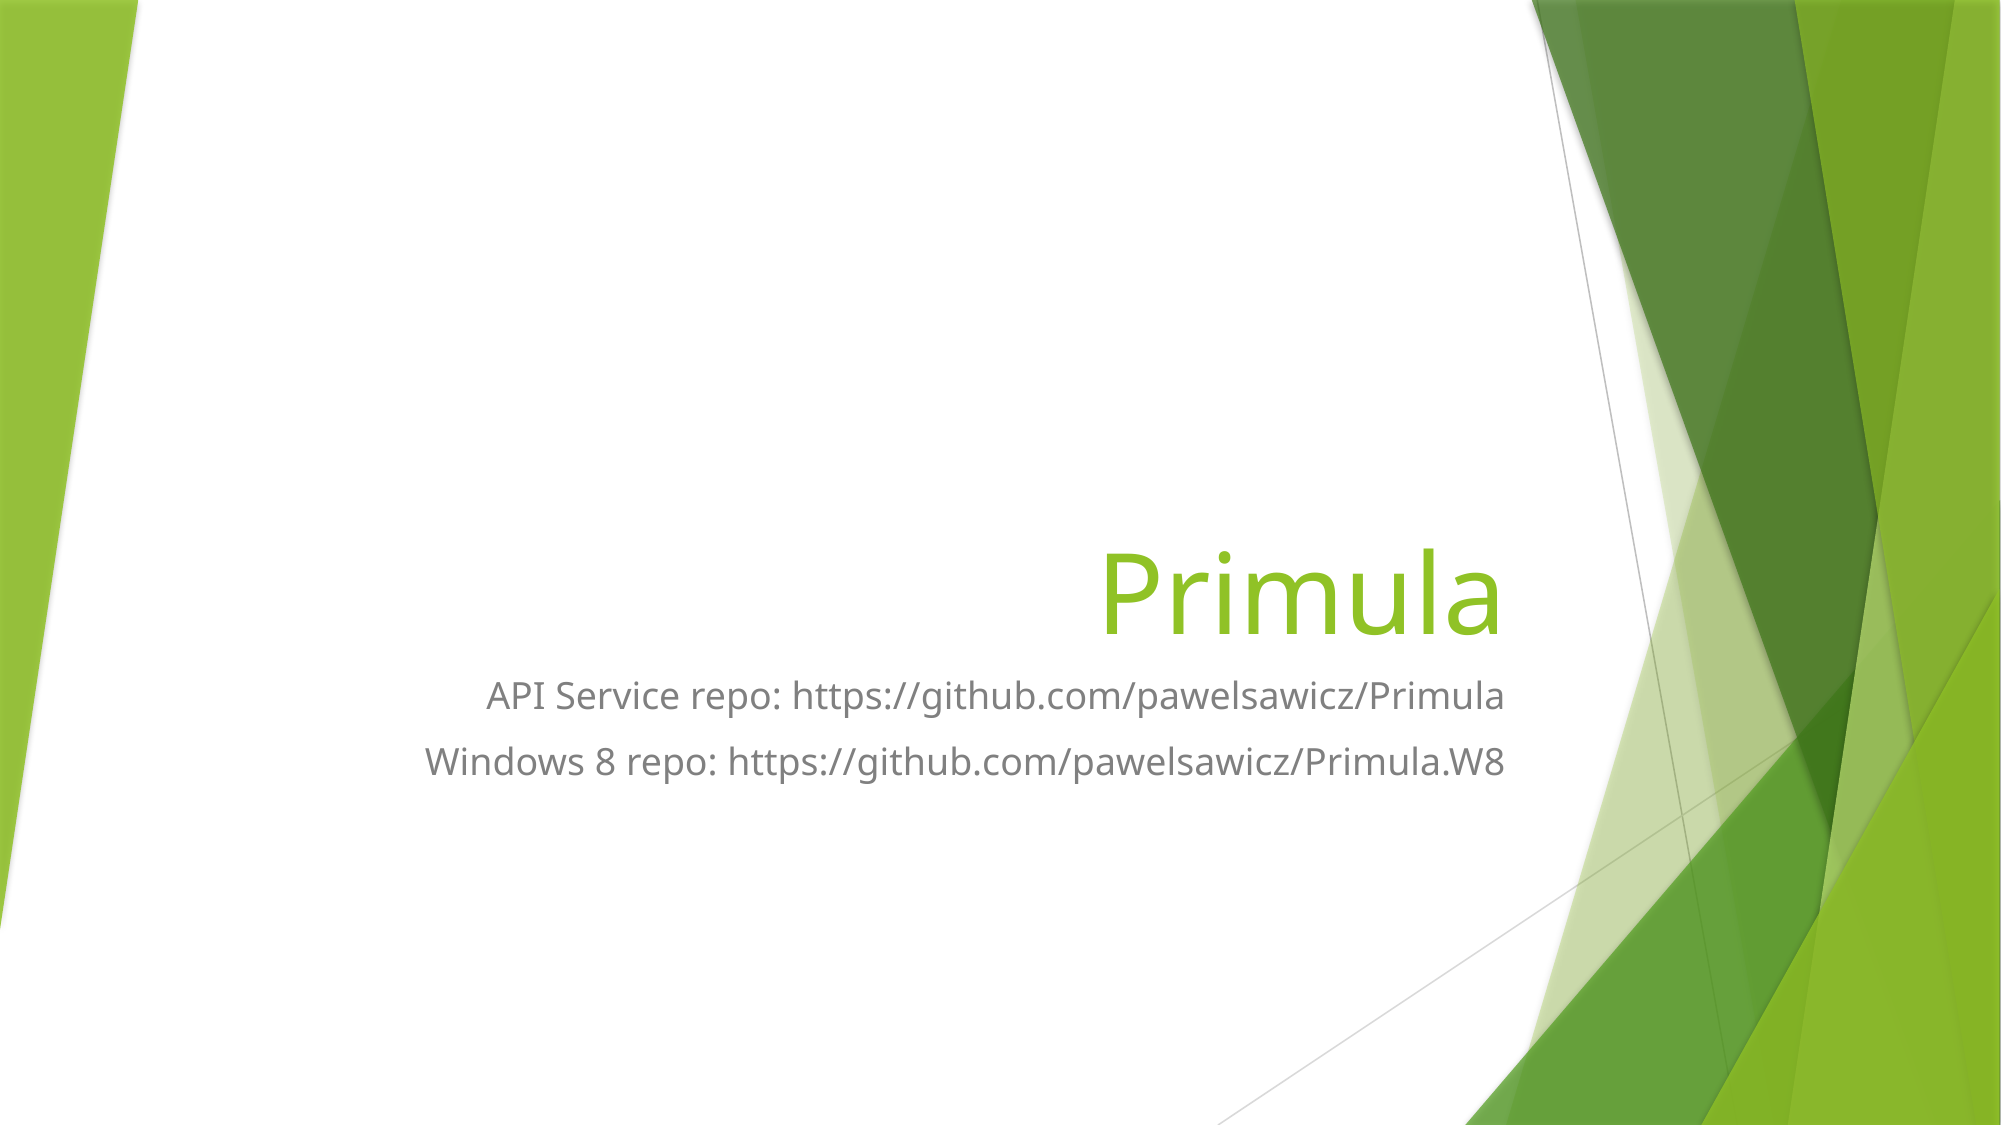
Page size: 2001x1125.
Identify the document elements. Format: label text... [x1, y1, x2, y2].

subtitle API Service repo: https://github.com/pawelsawicz/Primula Windows 8 repo: https://github.com/pawelsawicz/Primula.W8 [247, 664, 1522, 845]
title Primula [247, 394, 1522, 664]
